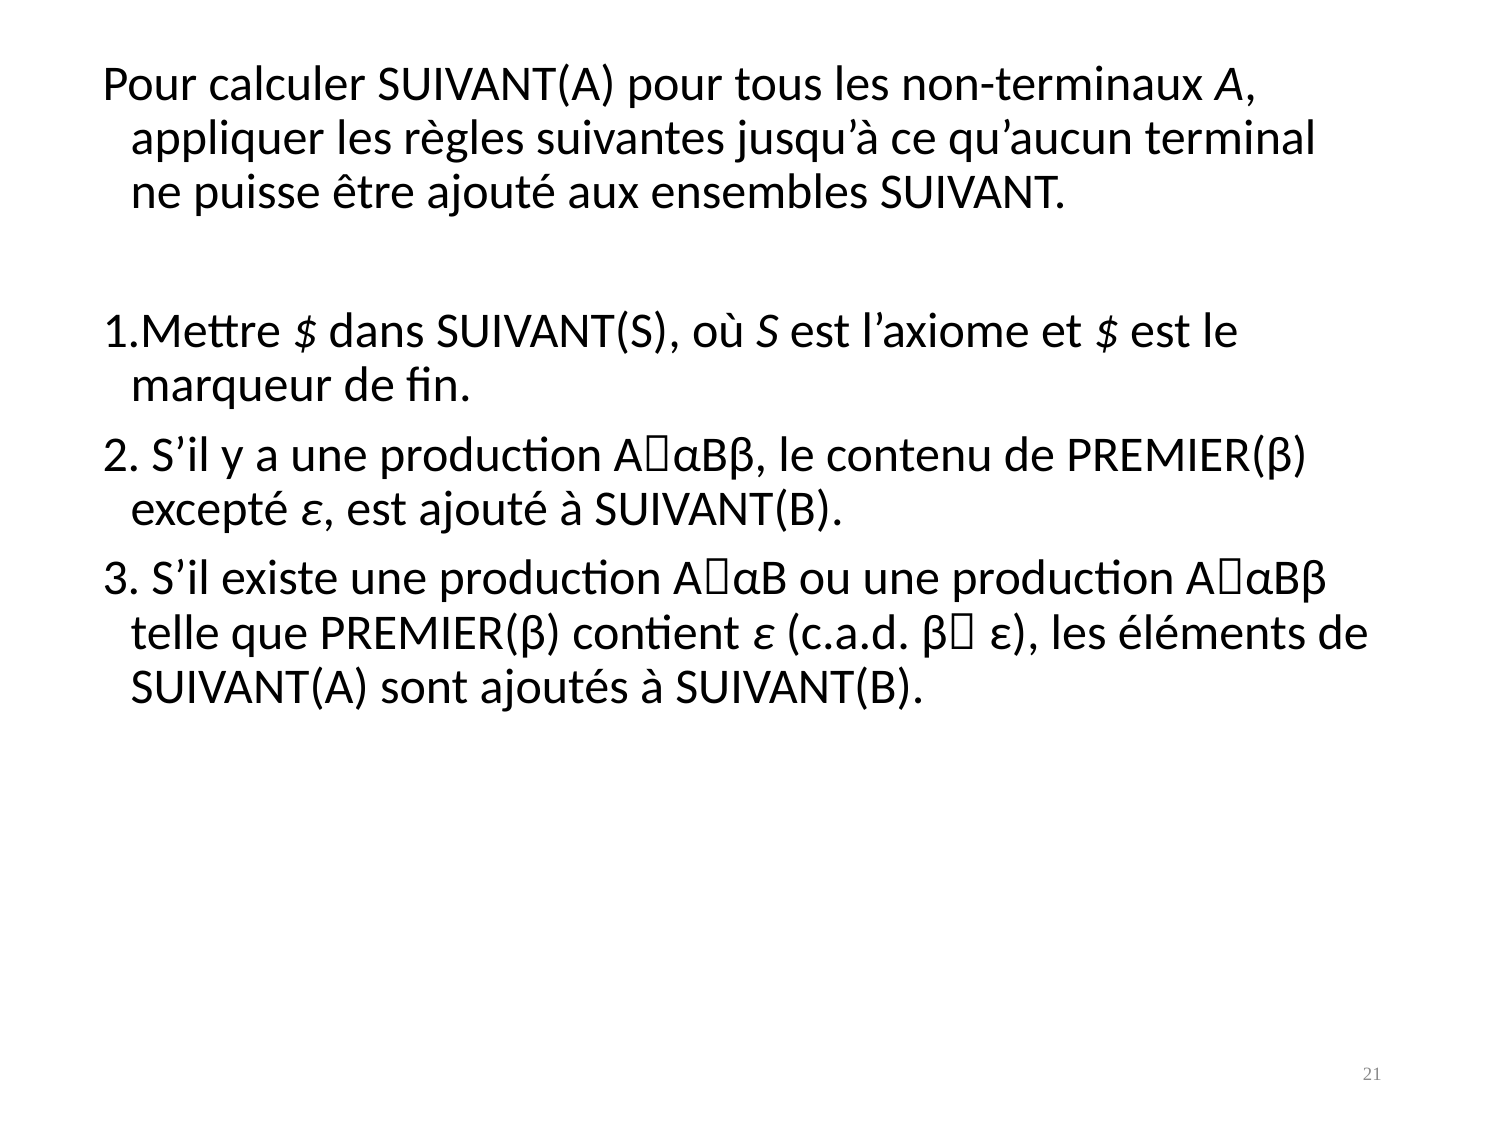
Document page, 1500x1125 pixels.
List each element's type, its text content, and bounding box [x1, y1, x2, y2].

slide_number 21 [1059, 1042, 1397, 1103]
list Pour calculer SUIVANT(A) pour tous les non-terminaux A, appliquer les règles suivantes jusqu’à ce qu’aucun terminal ne puisse être ajouté aux ensembles SUIVANT. 1.Mettre $ dans SUIVANT(S), où S est l’axiome et $ est le marqueur de fin. 2. S’il y a une production AαBβ, le contenu de PREMIER(β) excepté ε, est ajouté à SUIVANT(B). 3. S’il existe une production AαB ou une production AαBβ telle que PREMIER(β) contient ε (c.a.d. β ε), les éléments de SUIVANT(A) sont ajoutés à SUIVANT(B). [87, 50, 1388, 1000]
